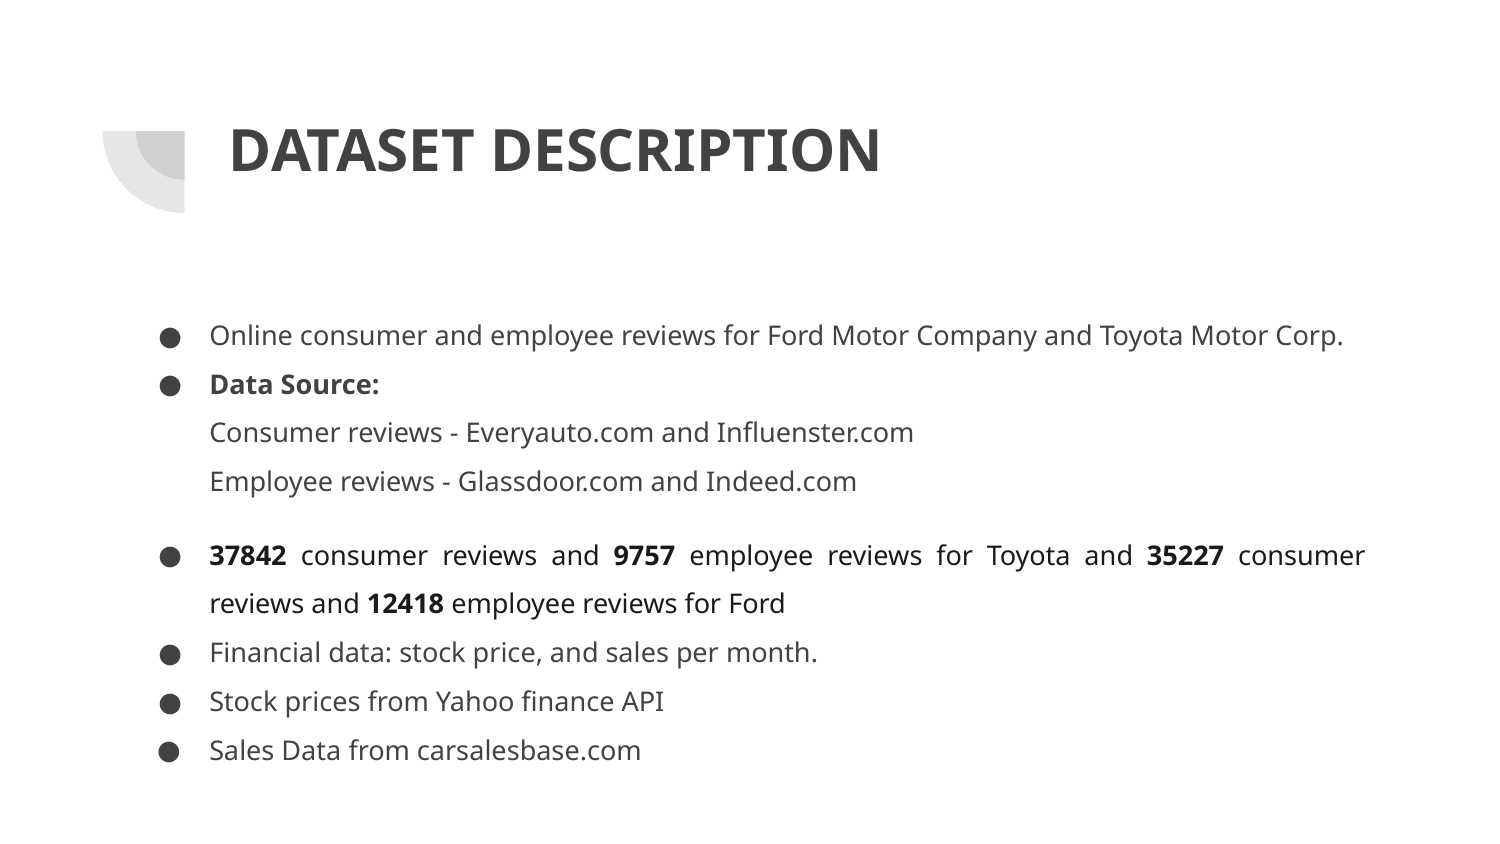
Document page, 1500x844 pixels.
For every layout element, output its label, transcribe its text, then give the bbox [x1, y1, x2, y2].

title DATASET DESCRIPTION [213, 98, 1368, 263]
list Online consumer and employee reviews for Ford Motor Company and Toyota Motor Corp. Data Source: Consumer reviews - Everyauto.com and Influenster.com Employee reviews - Glassdoor.com and Indeed.com 37842 consumer reviews and 9757 employee reviews for Toyota and 35227 consumer reviews and 12418 employee reviews for Ford Financial data: stock price, and sales per month. Stock prices from Yahoo finance API Sales Data from carsalesbase.com [119, 287, 1381, 773]
